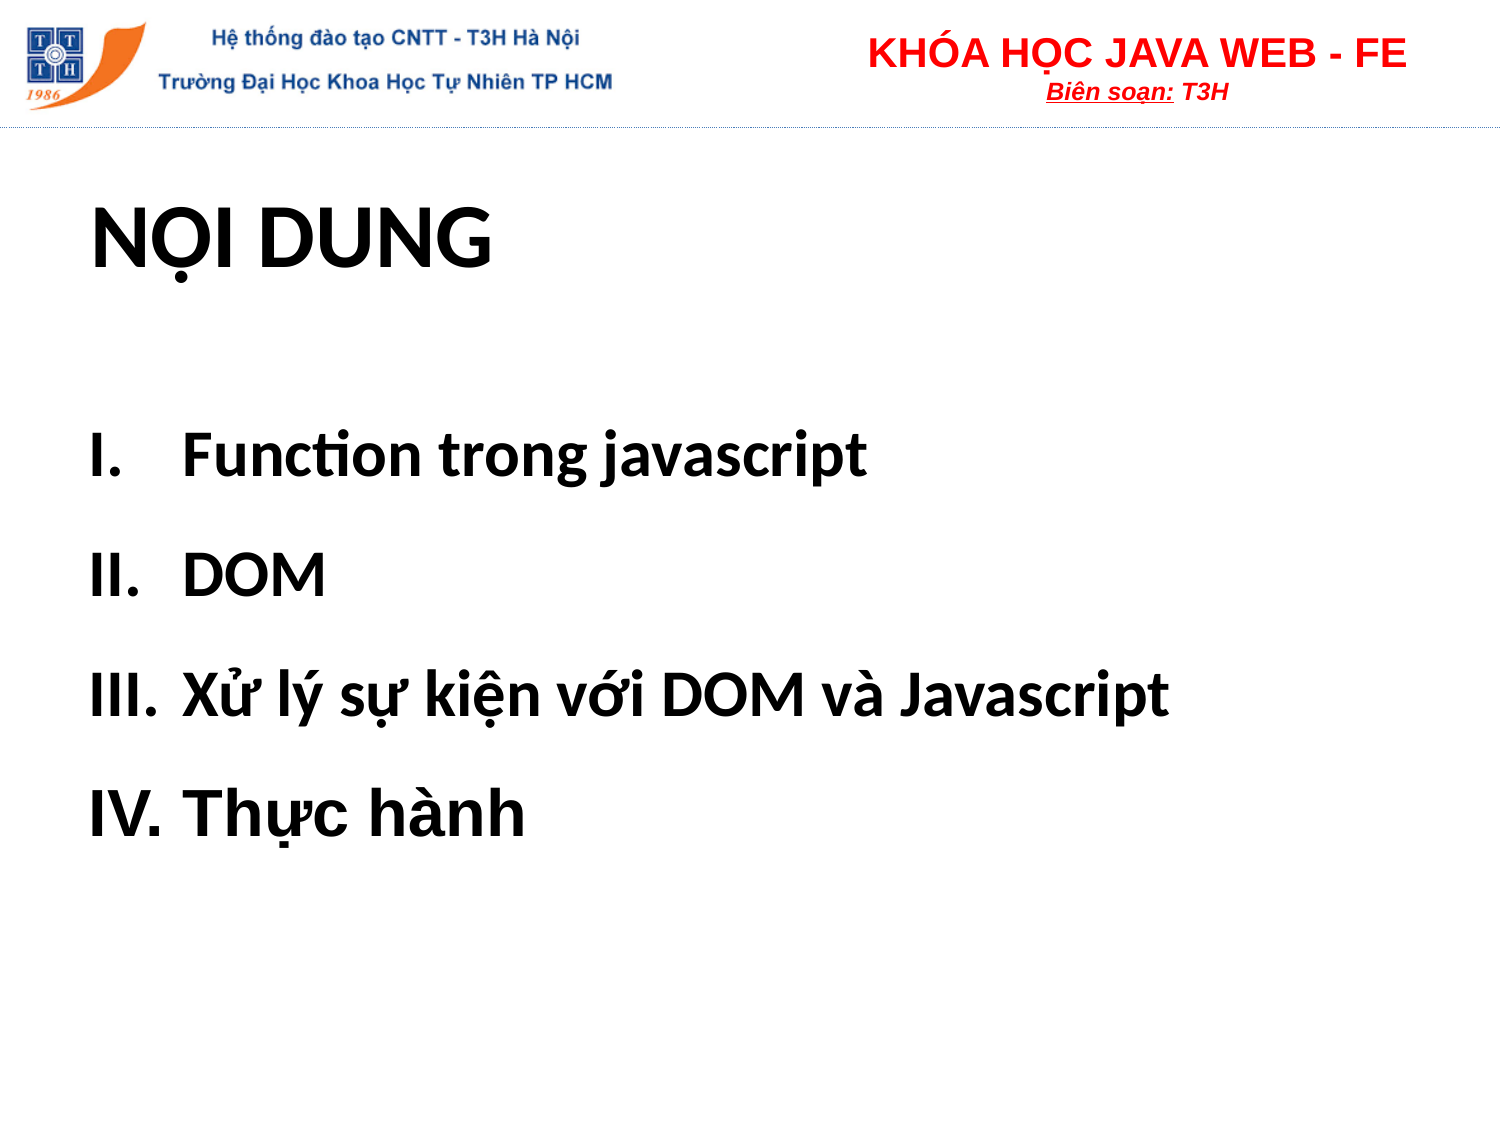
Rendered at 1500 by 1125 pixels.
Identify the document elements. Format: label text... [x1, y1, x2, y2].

text_box Function trong javascript DOM Xử lý sự kiện với DOM và Javascript Thực hành [74, 362, 1188, 857]
text_box NỘI DUNG [74, 137, 1425, 325]
text_box KHÓA HỌC JAVA WEB - FE Biên soạn: T3H [787, 2, 1488, 127]
picture [3, 1, 642, 127]
